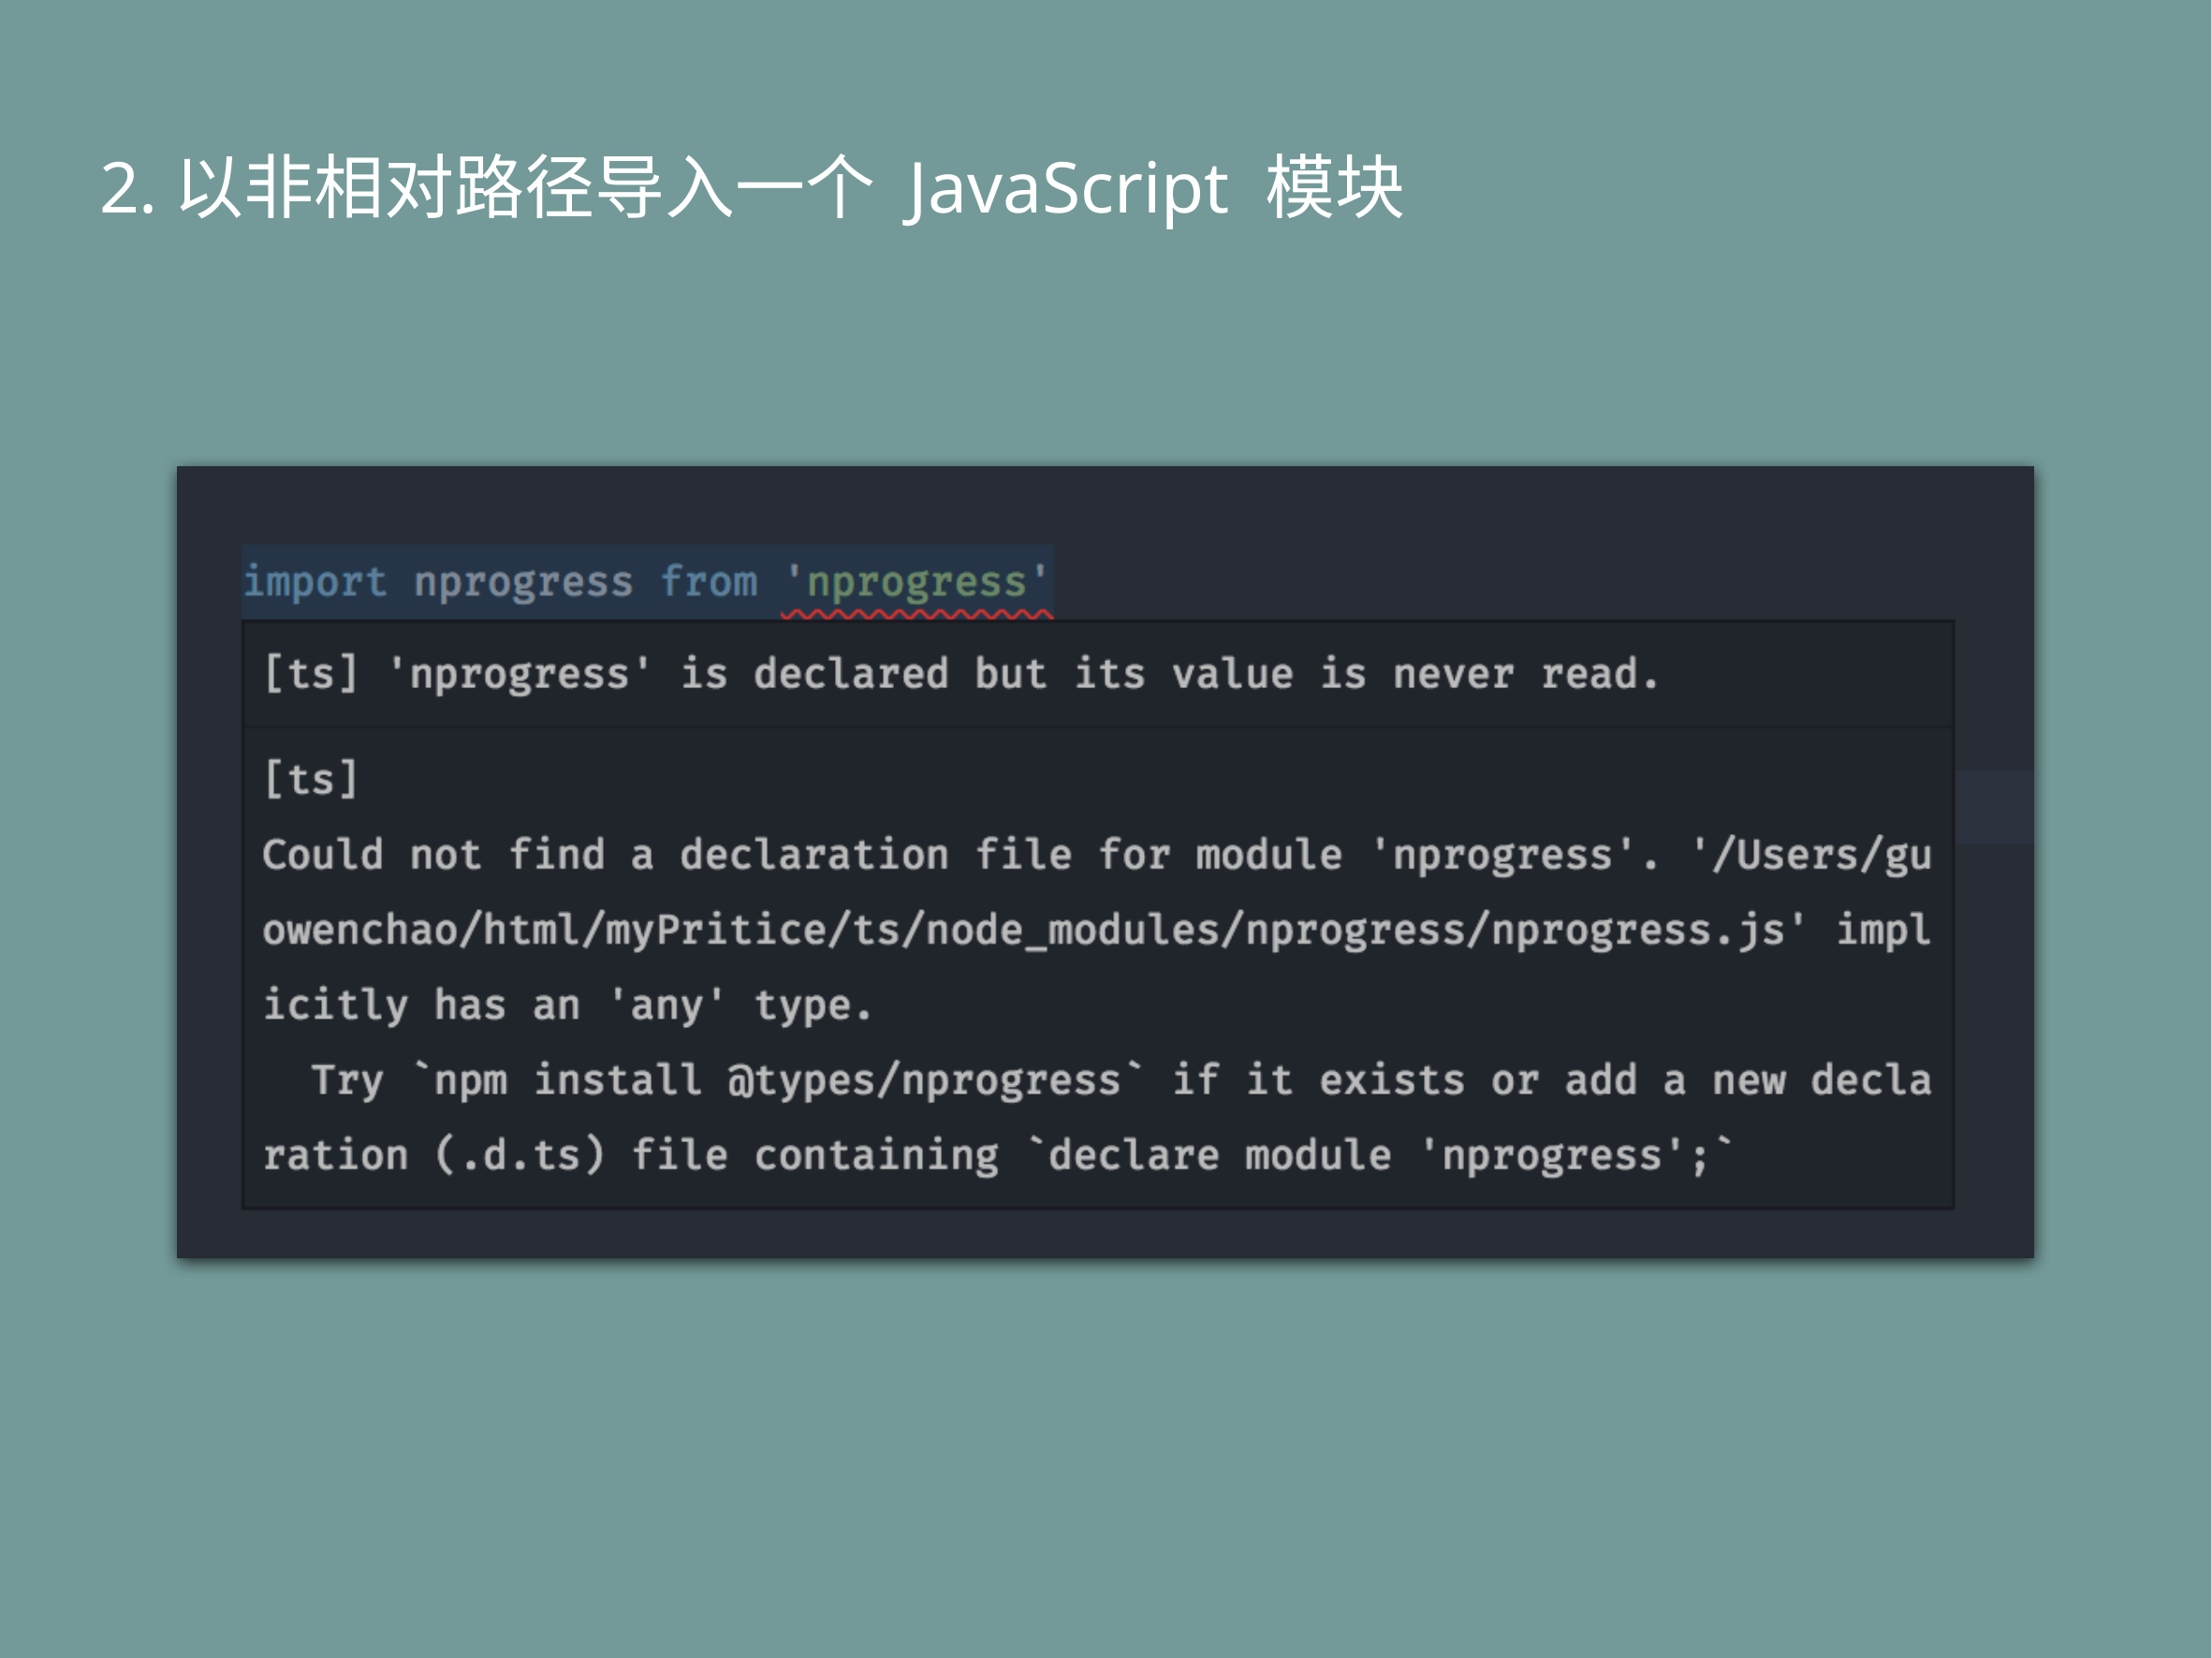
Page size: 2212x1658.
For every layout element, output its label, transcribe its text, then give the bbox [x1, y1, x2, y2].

text_box 以非相对路径导入一个 JavaScript 模块 [92, 135, 1414, 236]
picture [177, 465, 2034, 1258]
